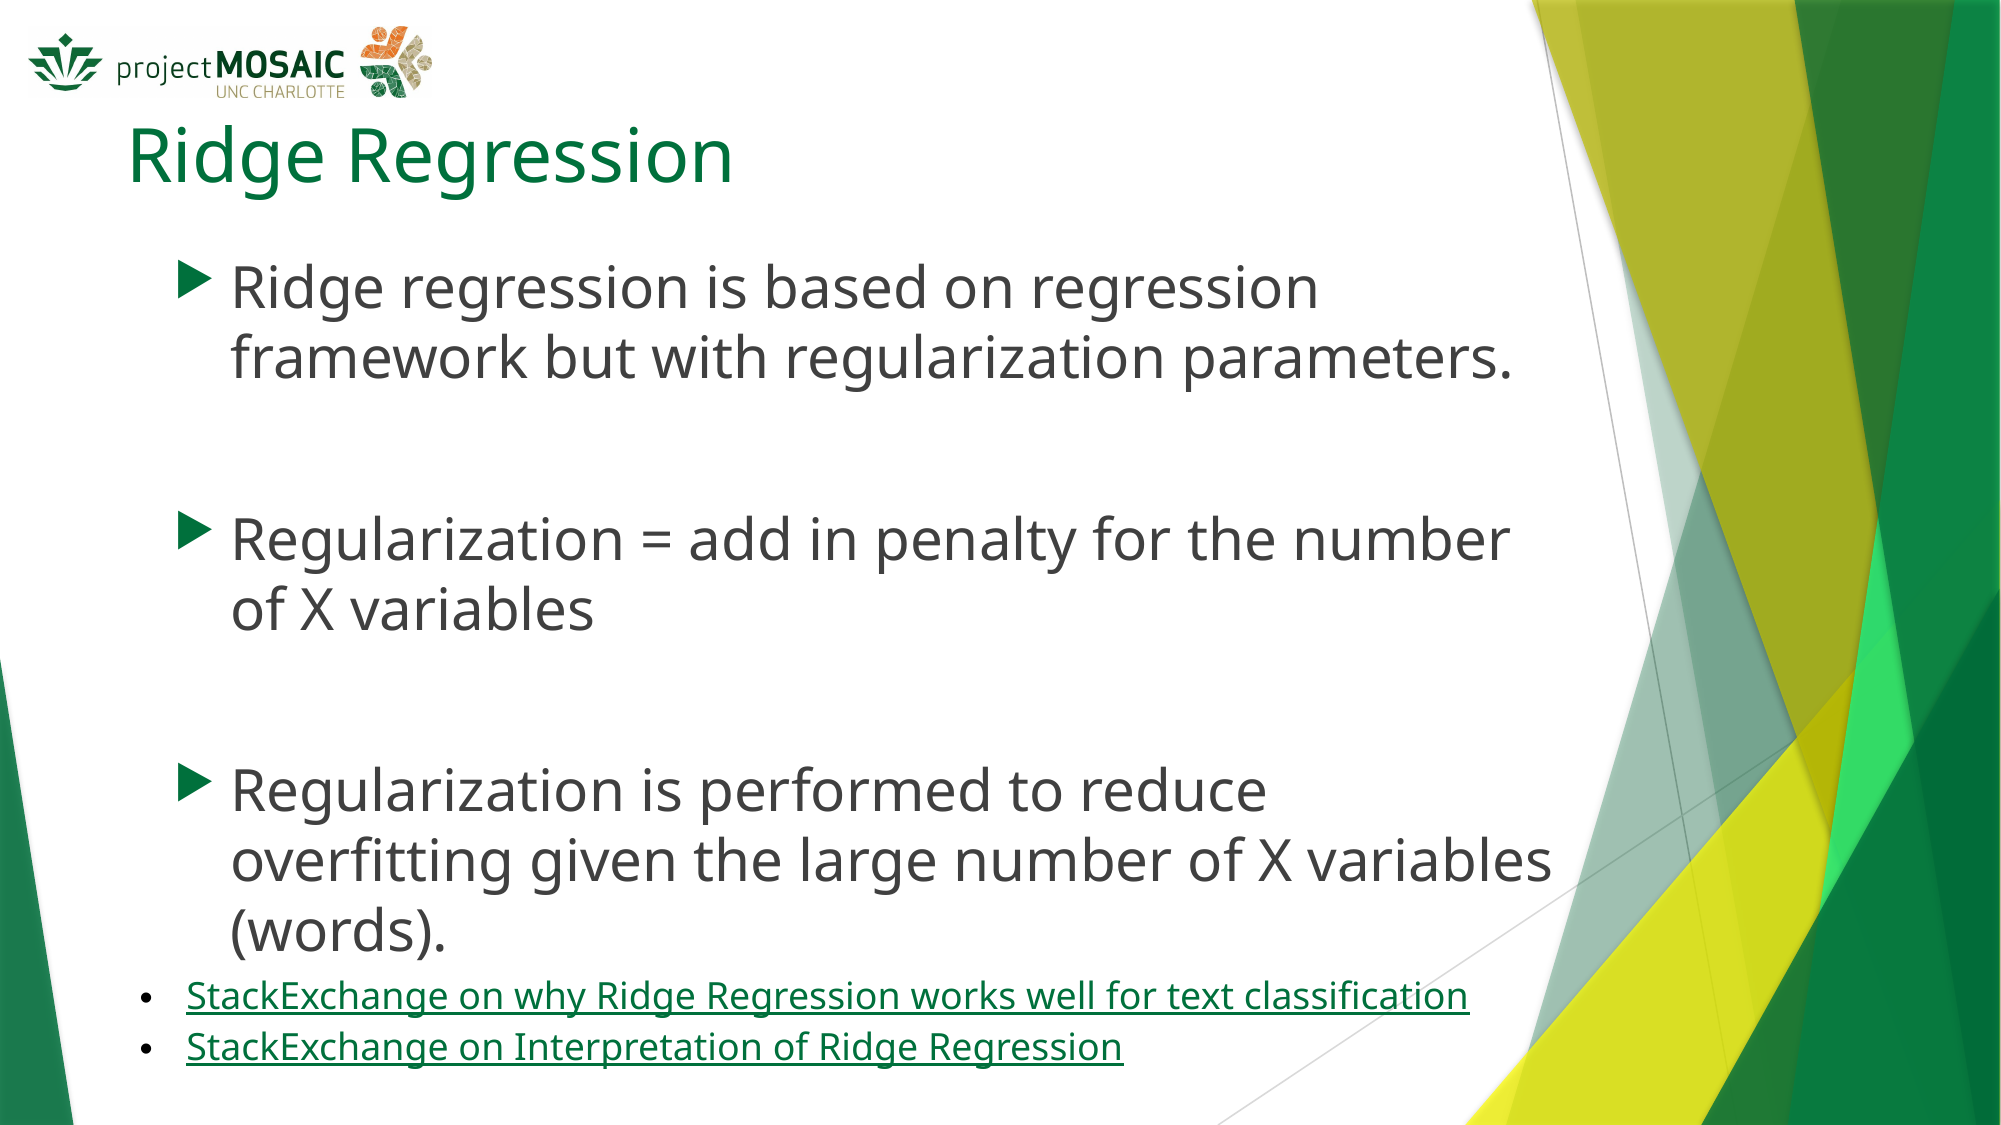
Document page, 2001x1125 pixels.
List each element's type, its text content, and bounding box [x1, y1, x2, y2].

title Ridge Regression [111, 99, 1522, 317]
text_box StackExchange on why Ridge Regression works well for text classification StackExchange on Interpretation of Ridge Regression [124, 964, 1668, 1082]
list Ridge regression is based on regression framework but with regularization parameters. Regularization = add in penalty for the number of X variables Regularization is performed to reduce overfitting given the large number of X variables (words). [158, 242, 1581, 853]
picture [28, 26, 432, 98]
